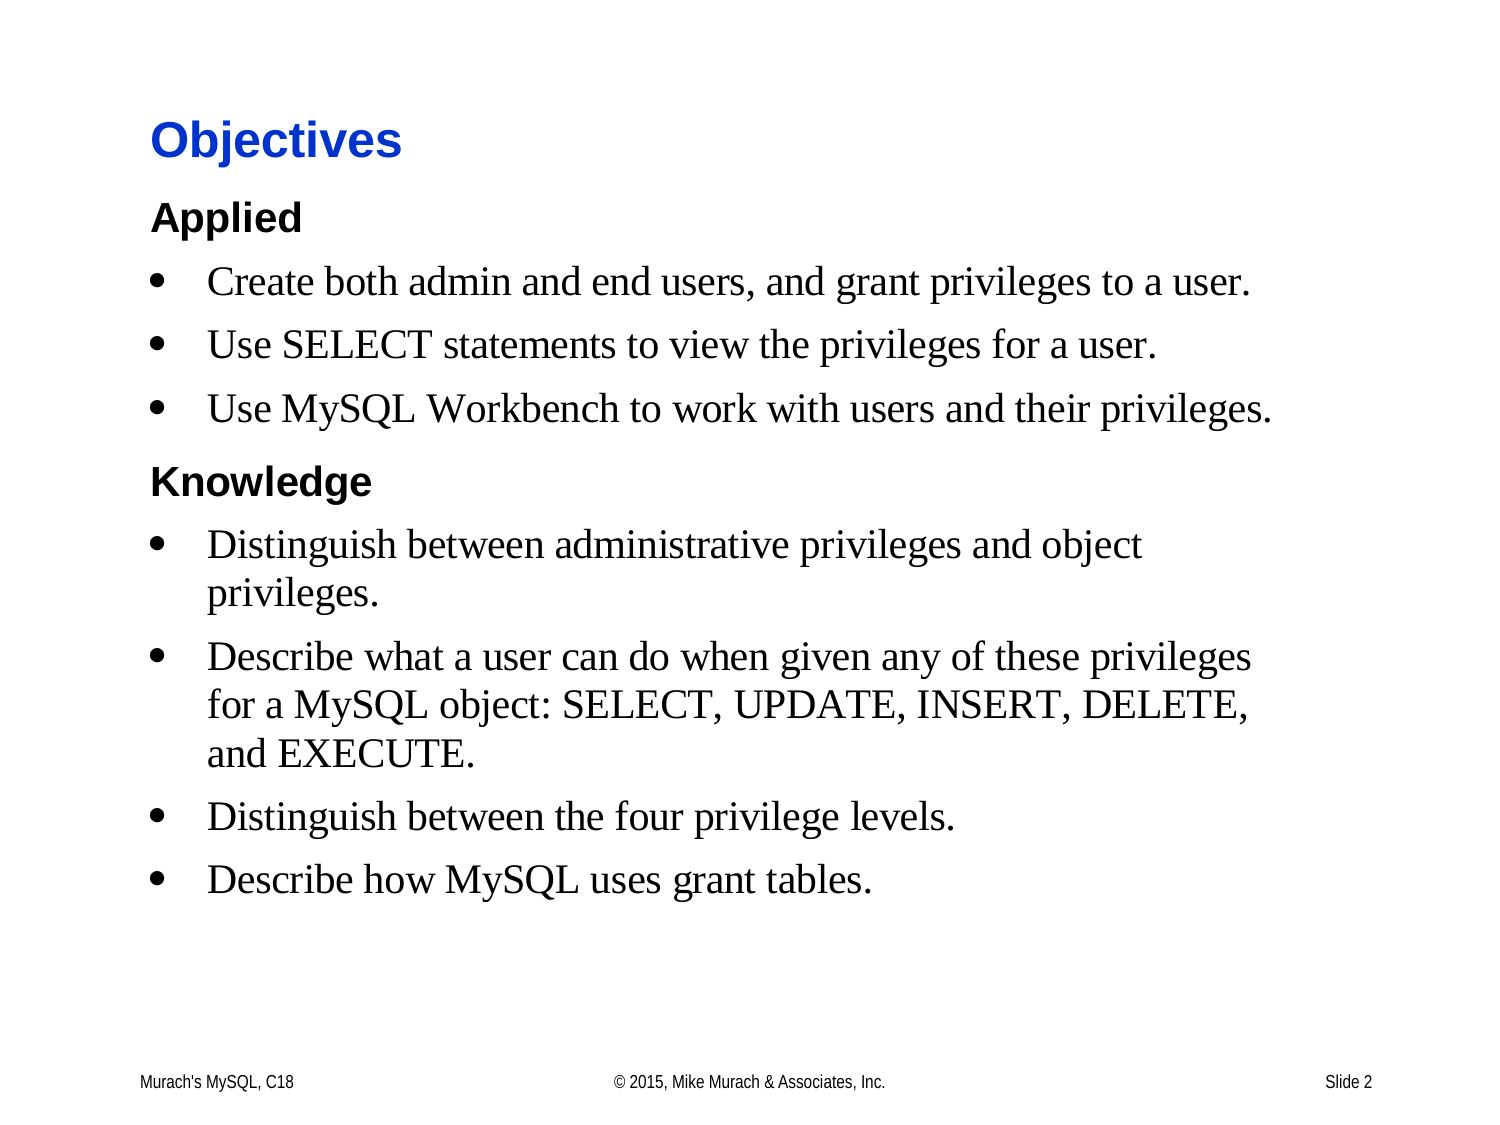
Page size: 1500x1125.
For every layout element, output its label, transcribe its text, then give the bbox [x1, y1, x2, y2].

slide_number Slide 2 [1074, 1024, 1388, 1101]
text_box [149, 112, 1351, 961]
footer © 2015, Mike Murach & Associates, Inc. [474, 1024, 1026, 1101]
slide_number Murach's MySQL, C18 [124, 1024, 451, 1101]
